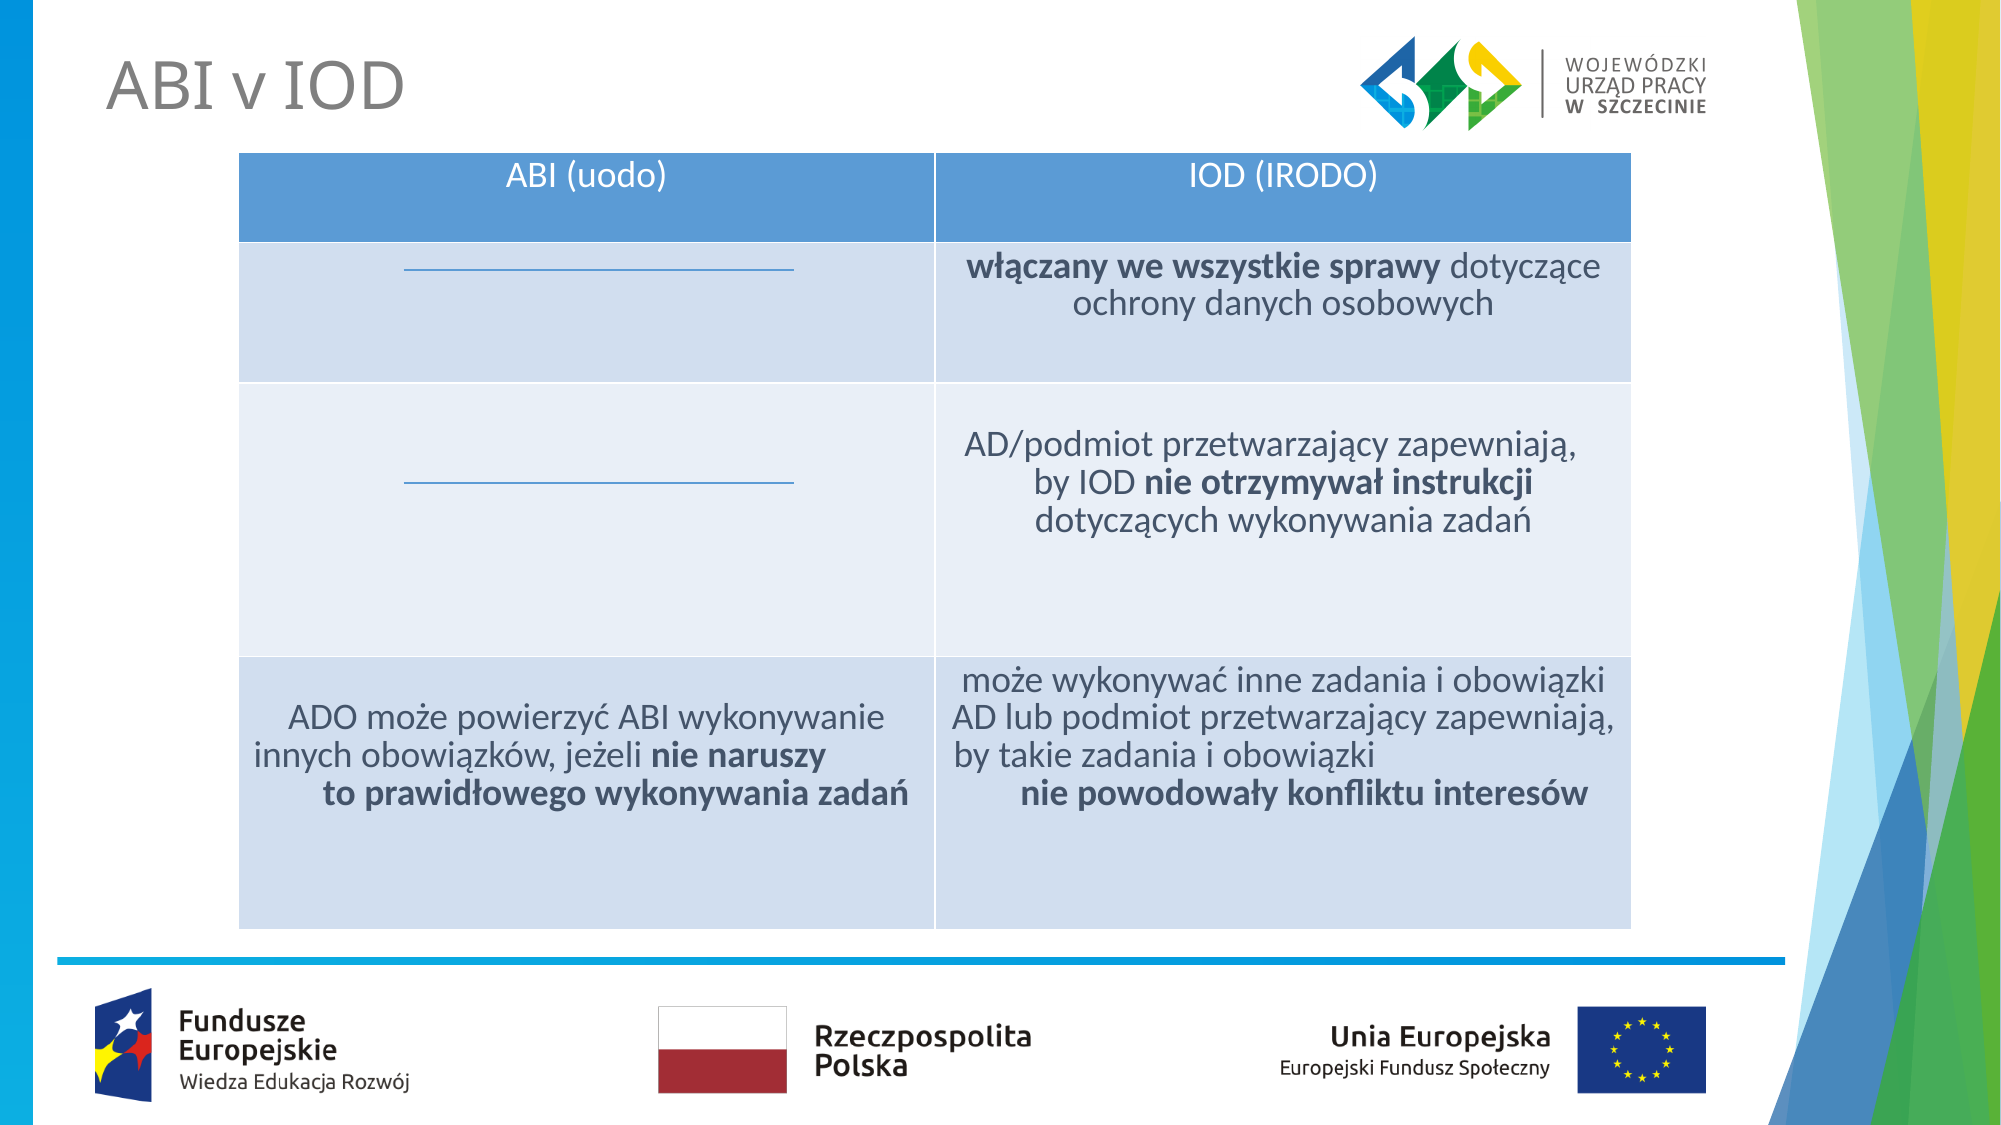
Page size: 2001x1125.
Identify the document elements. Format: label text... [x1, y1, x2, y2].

table_cell może wykonywać inne zadania i obowiązki AD lub podmiot przetwarzający zapewniają, by takie zadania i obowiązki nie powodowały konfliktu interesów [936, 657, 1631, 929]
table_cell włączany we wszystkie sprawy dotyczące ochrony danych osobowych [936, 243, 1631, 382]
table_header IOD (IRODO) [936, 153, 1631, 242]
picture [1386, 36, 1706, 131]
table_header ABI (uodo) [239, 153, 934, 242]
table_cell [239, 384, 934, 656]
text_box ABI v IOD [91, 31, 1386, 249]
picture [95, 988, 1706, 1102]
table_cell AD/podmiot przetwarzający zapewniają, by IOD nie otrzymywał instrukcji dotyczących wykonywania zadań [936, 384, 1631, 656]
table_cell [239, 243, 934, 382]
table_cell ADO może powierzyć ABI wykonywanie innych obowiązków, jeżeli nie naruszy to prawidłowego wykonywania zadań [239, 657, 934, 929]
